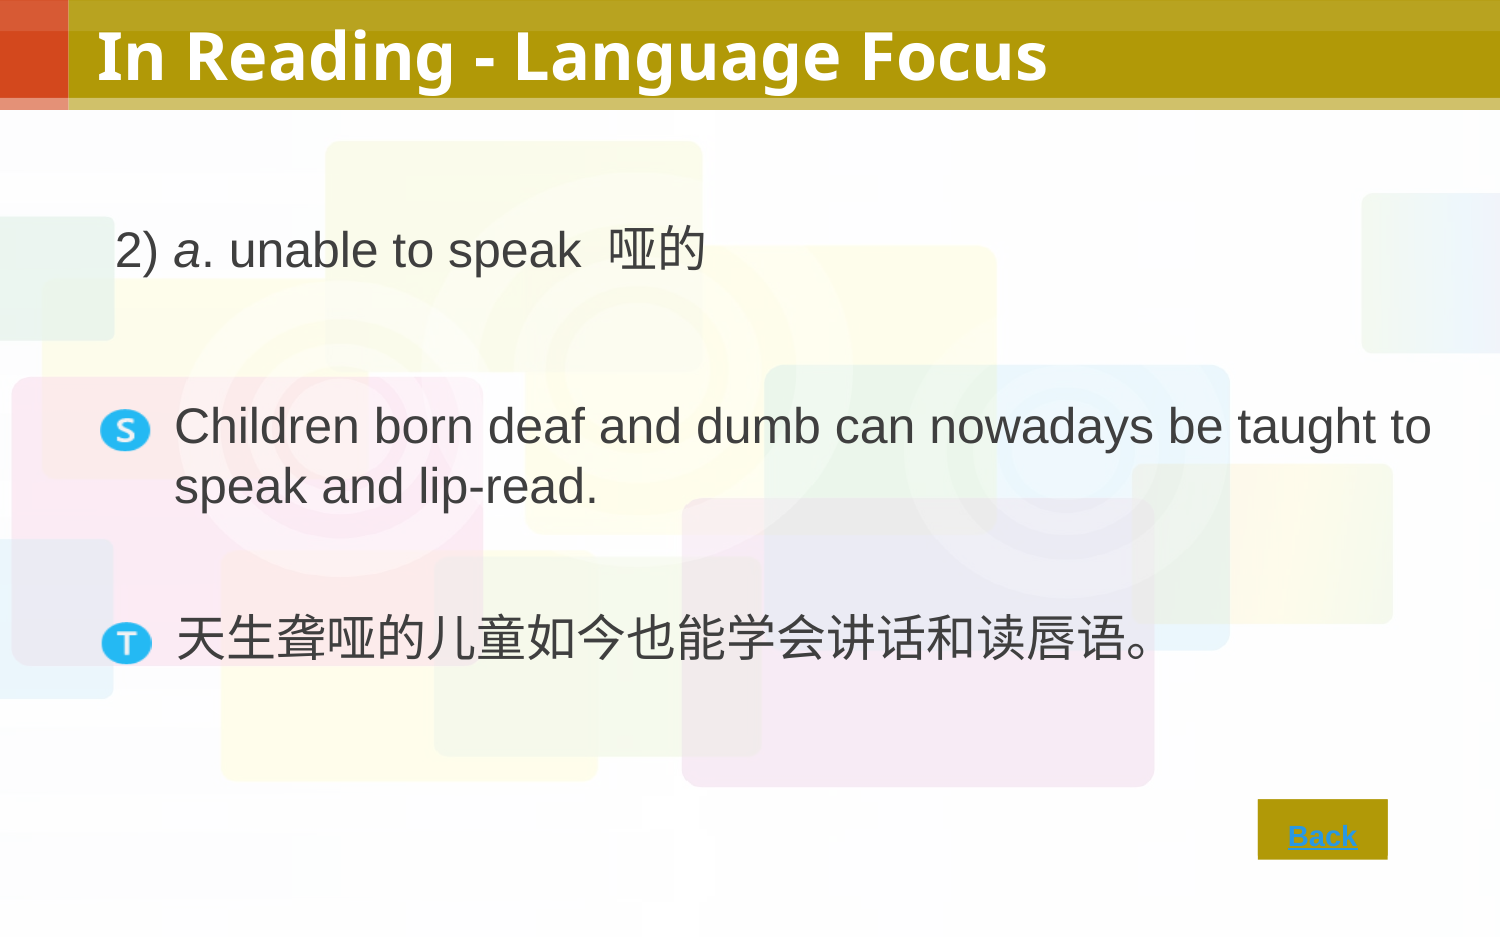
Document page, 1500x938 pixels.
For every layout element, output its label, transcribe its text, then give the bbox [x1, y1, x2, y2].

picture [100, 409, 152, 453]
text_box Children born deaf and dumb can nowadays be taught to speak and lip-read. [159, 385, 1459, 521]
text_box 2) a. unable to speak 哑的 [100, 210, 1412, 286]
text_box 天生聋哑的儿童如今也能学会讲话和读唇语。 [161, 598, 1367, 674]
picture [100, 622, 152, 666]
text_box Back [1257, 799, 1388, 860]
title In Reading - Language Focus [82, 11, 1429, 105]
